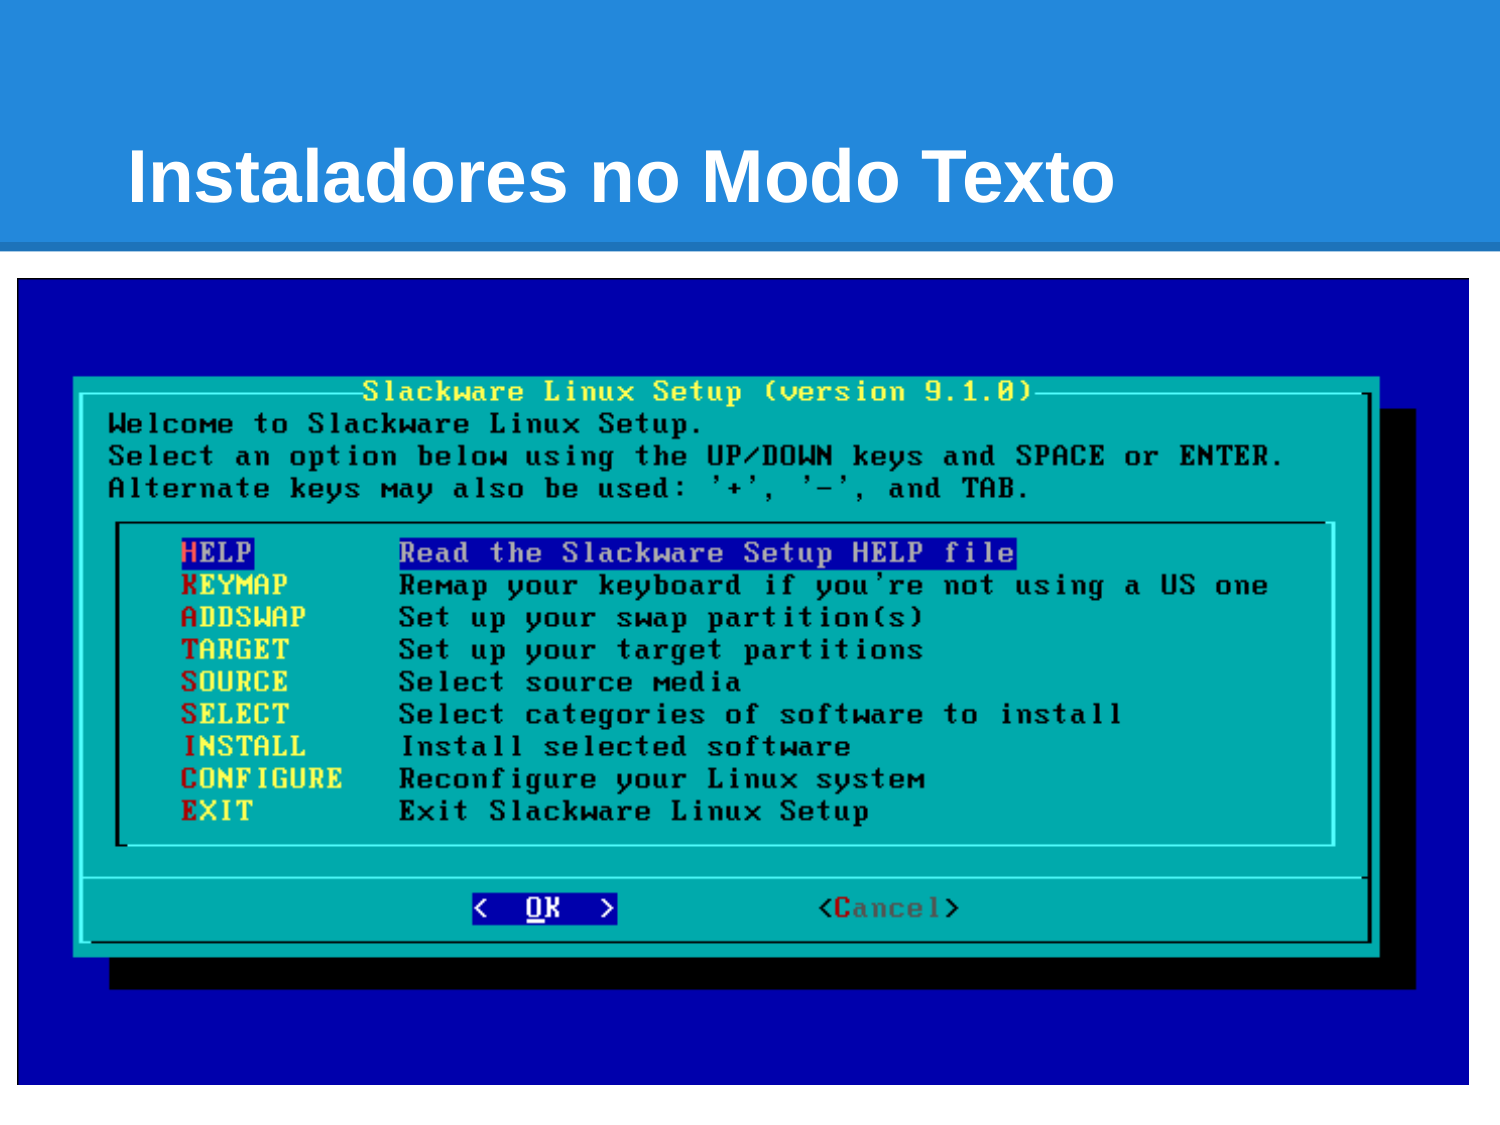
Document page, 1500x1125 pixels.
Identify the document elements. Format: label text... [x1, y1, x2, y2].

title Instaladores no Modo Texto [75, 45, 1425, 233]
picture [17, 278, 1469, 1085]
